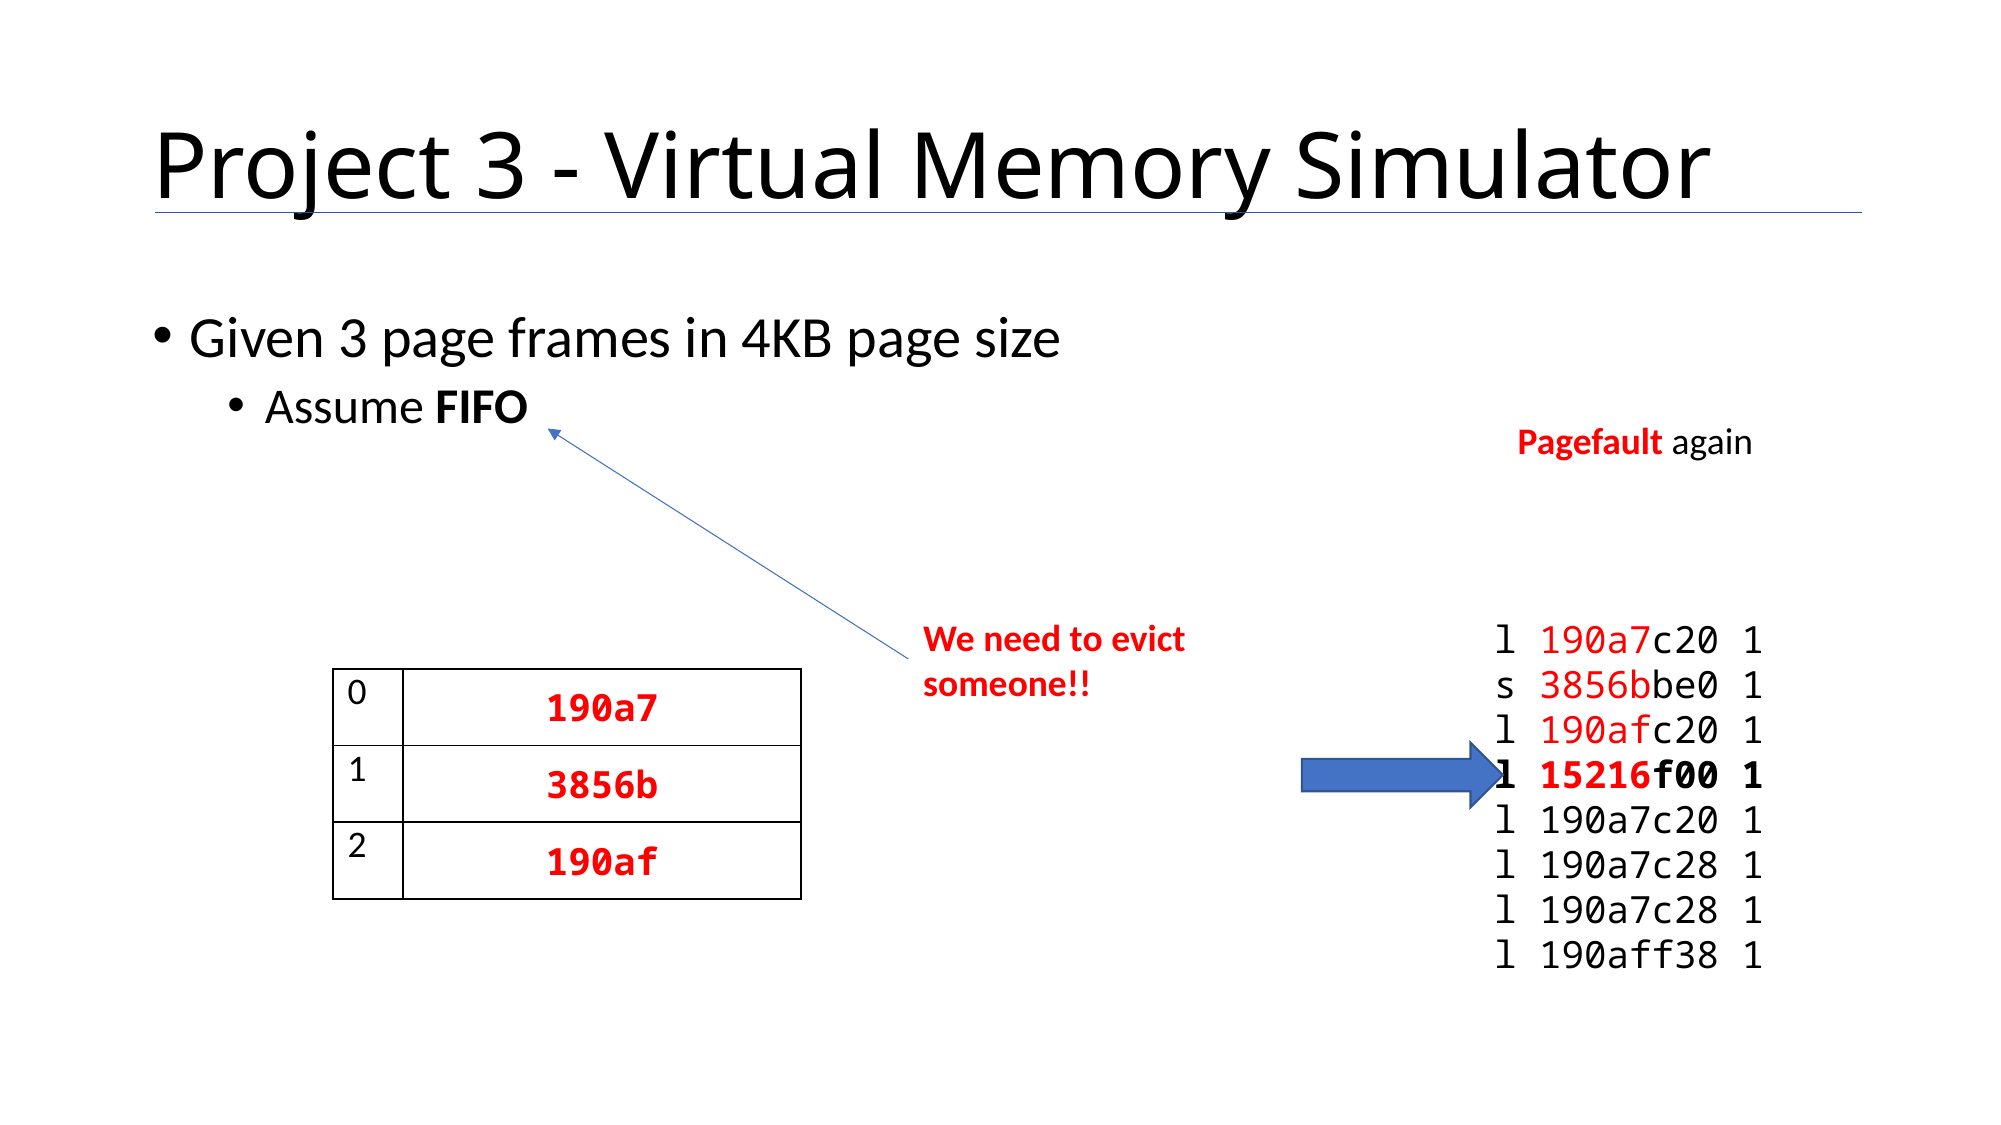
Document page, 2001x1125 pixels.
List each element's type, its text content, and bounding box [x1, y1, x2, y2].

text_box l 190a7c20 1 s 3856bbe0 1 l 190afc20 1 l 15216f00 1 l 190a7c20 1 l 190a7c28 1 l 190a7c28 1 l 190aff38 1 [1323, 608, 1936, 984]
table_cell 2 [334, 823, 402, 898]
table_header 190a7 [404, 670, 800, 745]
table_cell 190af [404, 823, 800, 898]
text_box Pagefault again [1502, 409, 1846, 470]
table_cell 1 [334, 746, 402, 821]
text_box [1300, 740, 1505, 810]
text_box We need to evict someone!! [908, 606, 1251, 712]
table_cell 3856b [404, 746, 800, 821]
list Given 3 page frames in 4KB page size Assume FIFO [137, 299, 1863, 991]
table_header 0 [334, 670, 402, 745]
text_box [547, 428, 909, 660]
title Project 3 - Virtual Memory Simulator [137, 59, 1863, 278]
